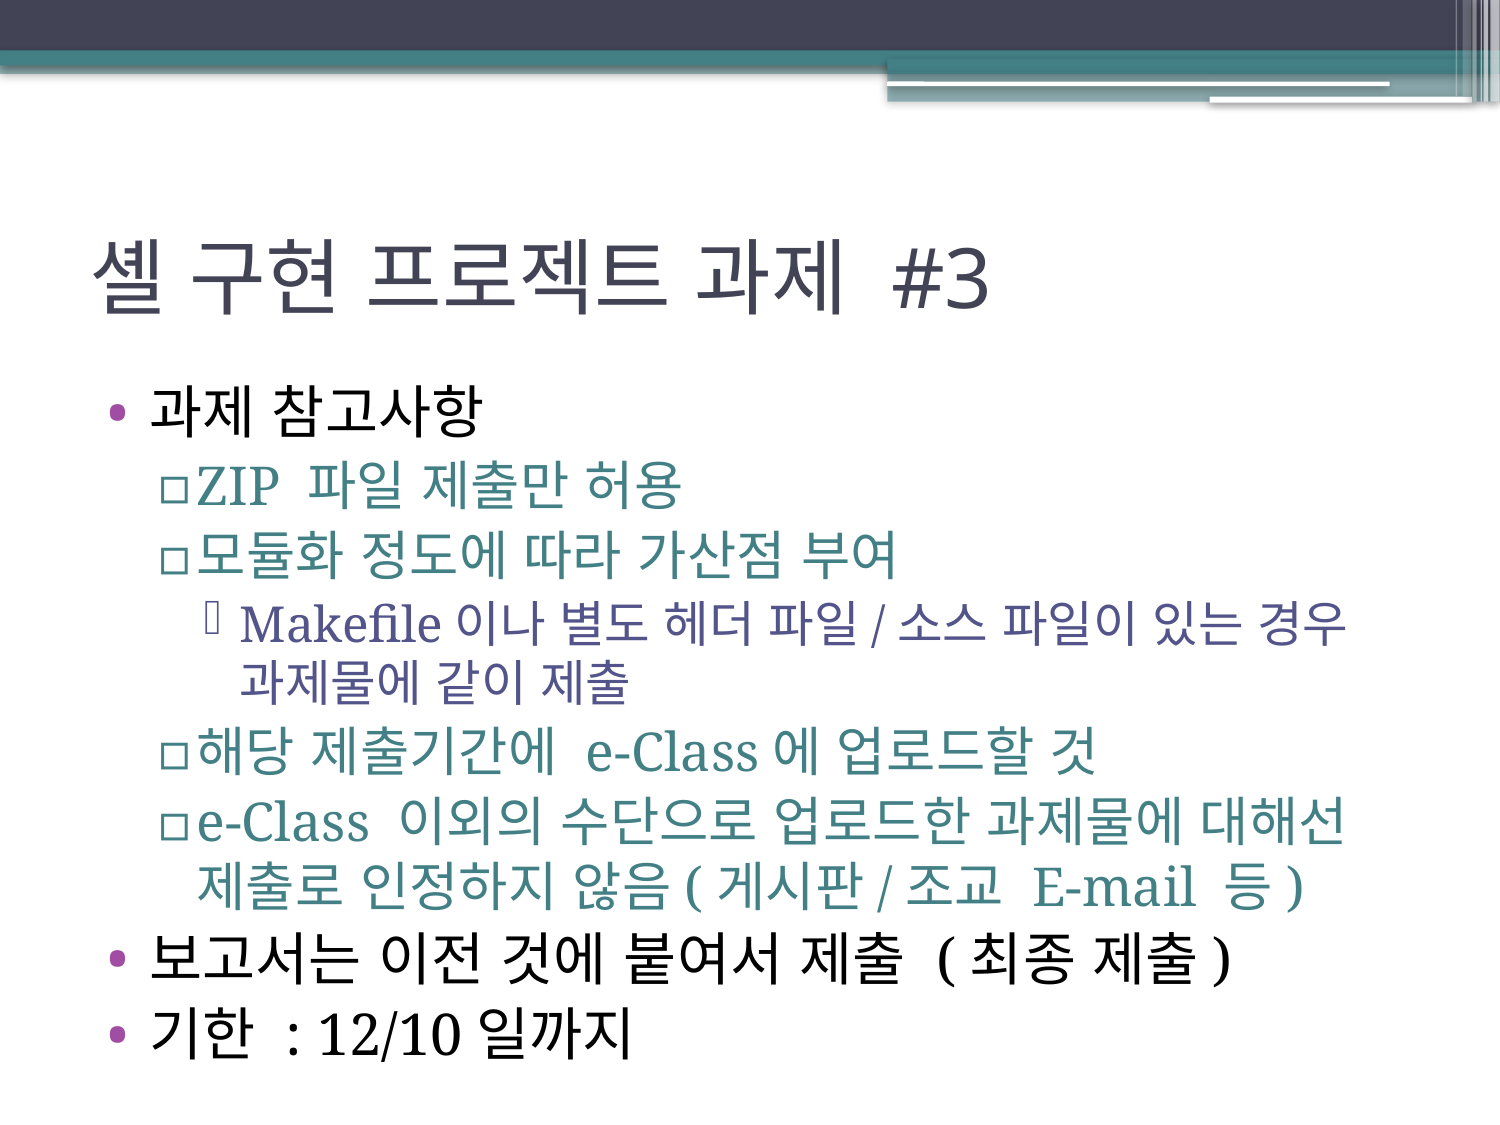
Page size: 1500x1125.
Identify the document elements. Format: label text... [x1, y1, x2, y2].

title 셸 구현 프로젝트 과제 #3 [75, 187, 1425, 363]
list 과제 참고사항 ZIP 파일 제출만 허용 모듈화 정도에 따라 가산점 부여 Makefile이나 별도 헤더 파일/소스 파일이 있는 경우 과제물에 같이 제출 해당 제출기간에 e-Class에 업로드할 것 e-Class 이외의 수단으로 업로드한 과제물에 대해선 제출로 인정하지 않음(게시판/조교 E-mail 등) 보고서는 이전 것에 붙여서 제출 (최종 제출) 기한 : 12/10일까지 [75, 368, 1425, 1079]
